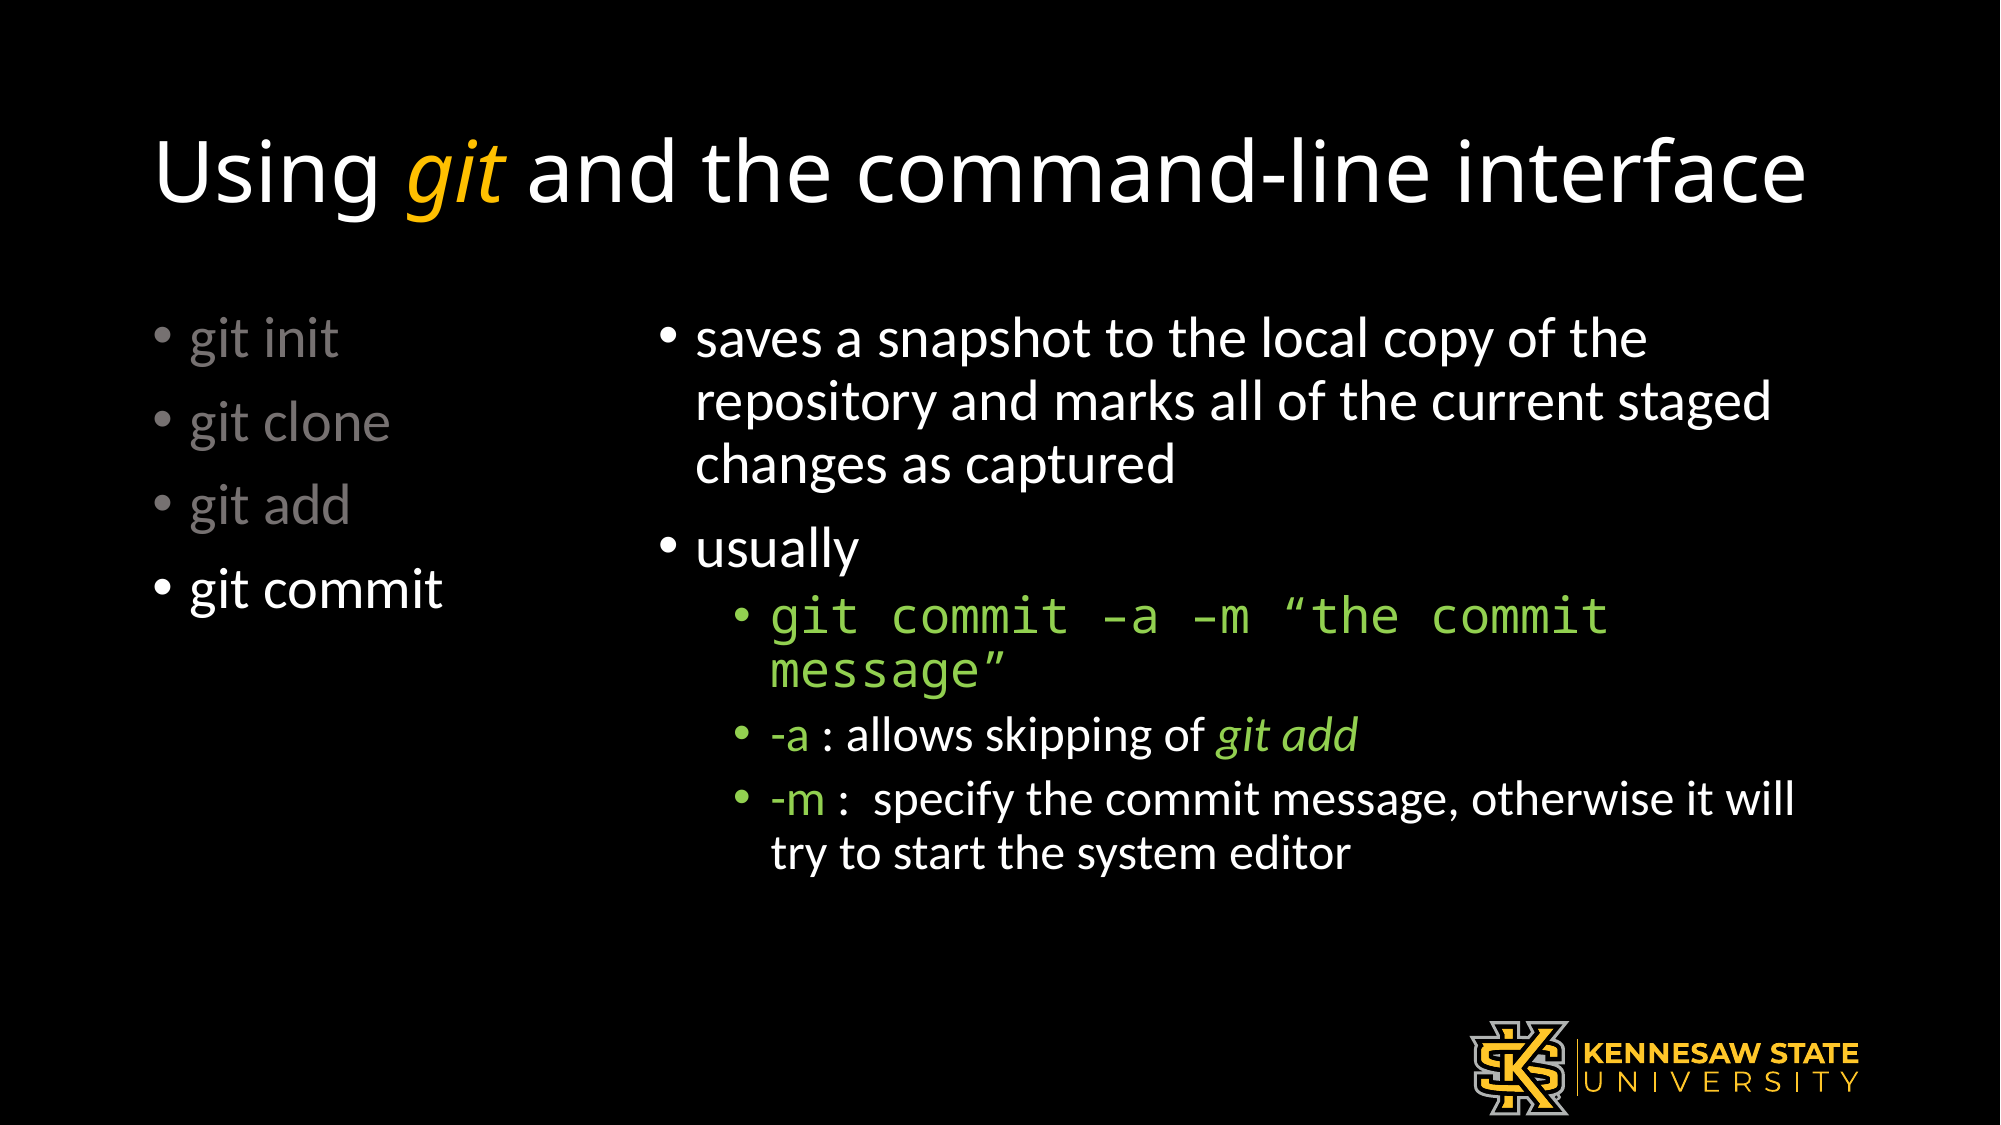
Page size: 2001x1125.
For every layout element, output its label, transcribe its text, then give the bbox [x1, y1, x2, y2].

list git init git clone git add git commit [137, 299, 643, 1014]
title Using git and the command-line interface [137, 59, 1863, 278]
list saves a snapshot to the local copy of the repository and marks all of the current staged changes as captured usually git commit –a –m “the commit message” -a : allows skipping of git add -m : specify the commit message, otherwise it will try to start the system editor [643, 299, 1863, 1014]
